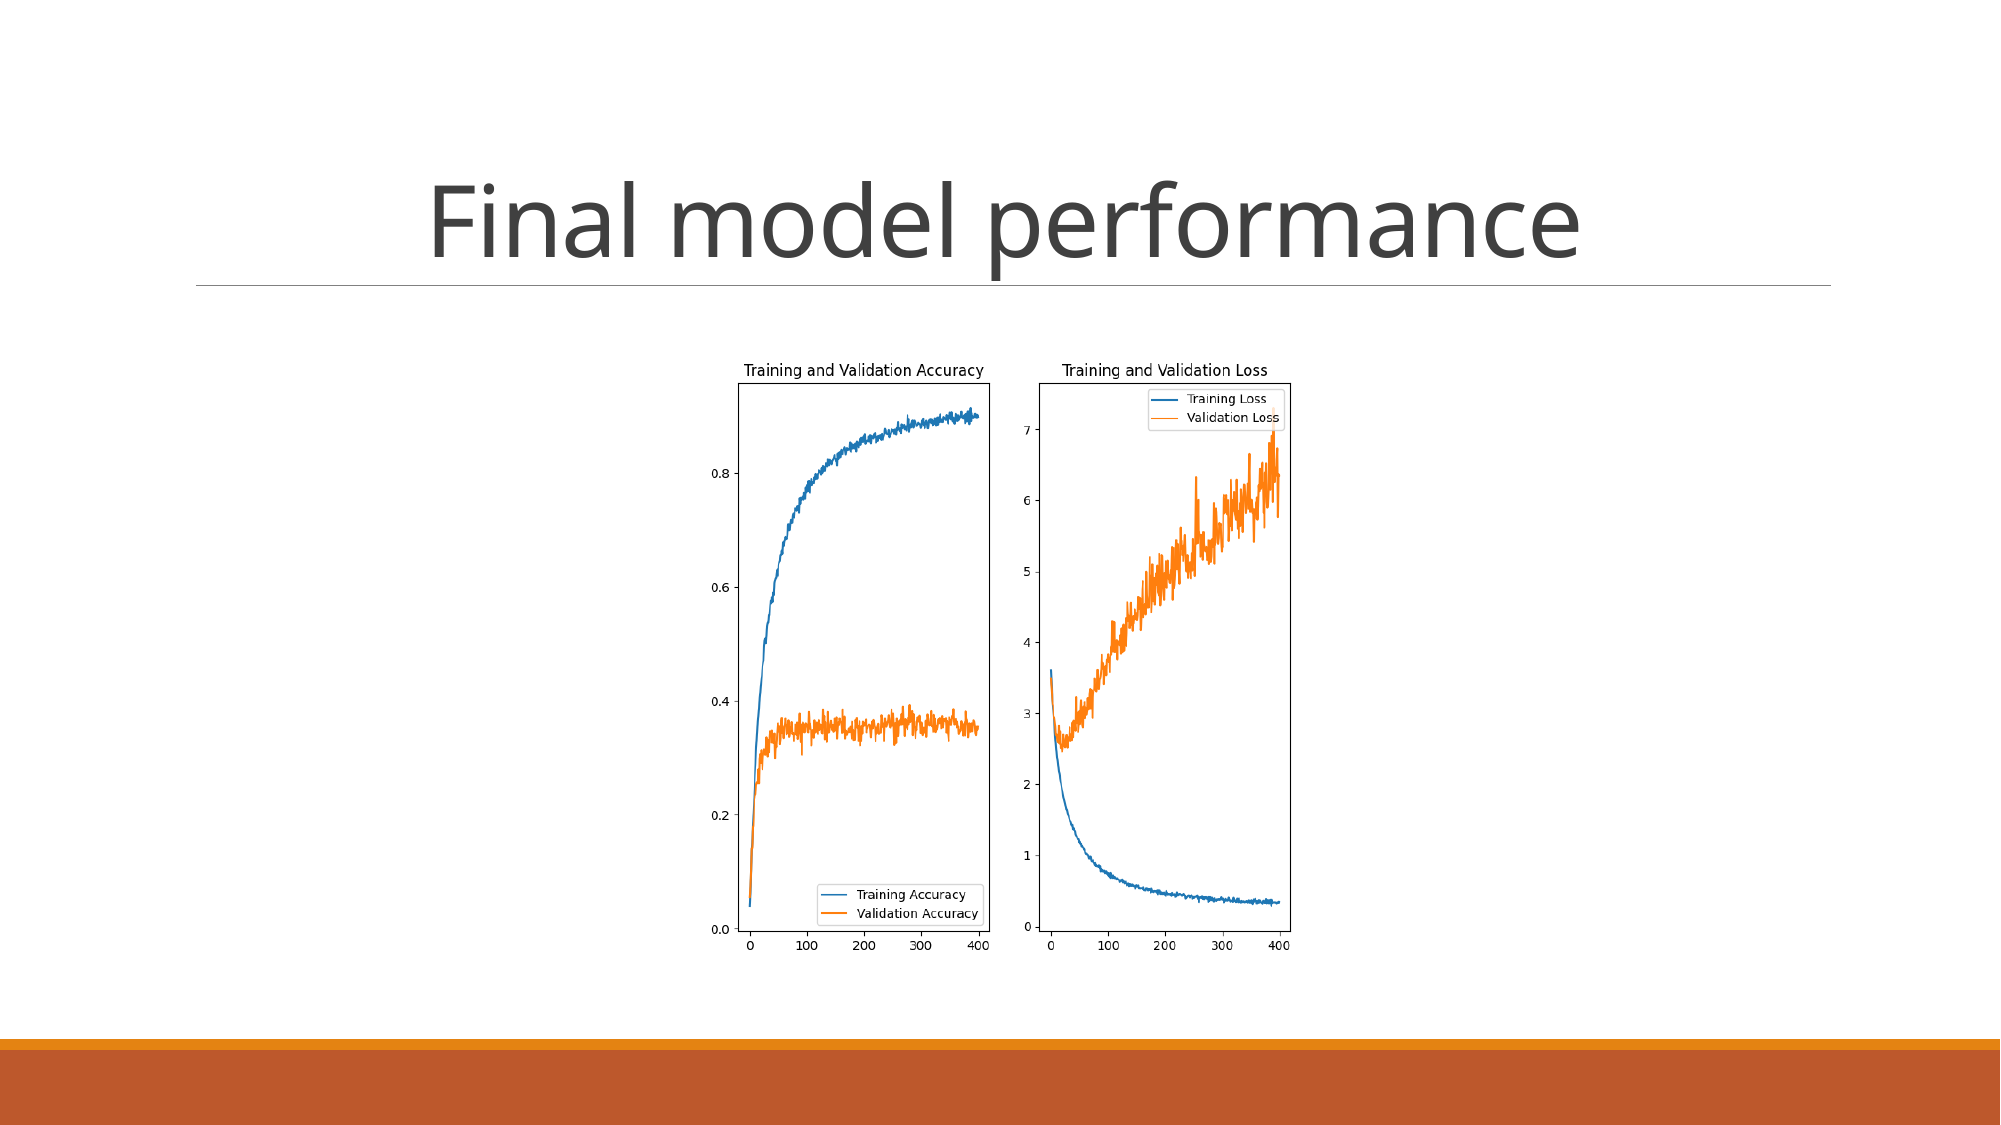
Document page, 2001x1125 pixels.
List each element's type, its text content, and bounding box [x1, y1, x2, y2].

title Final model performance [180, 47, 1830, 285]
picture [649, 297, 1361, 1009]
